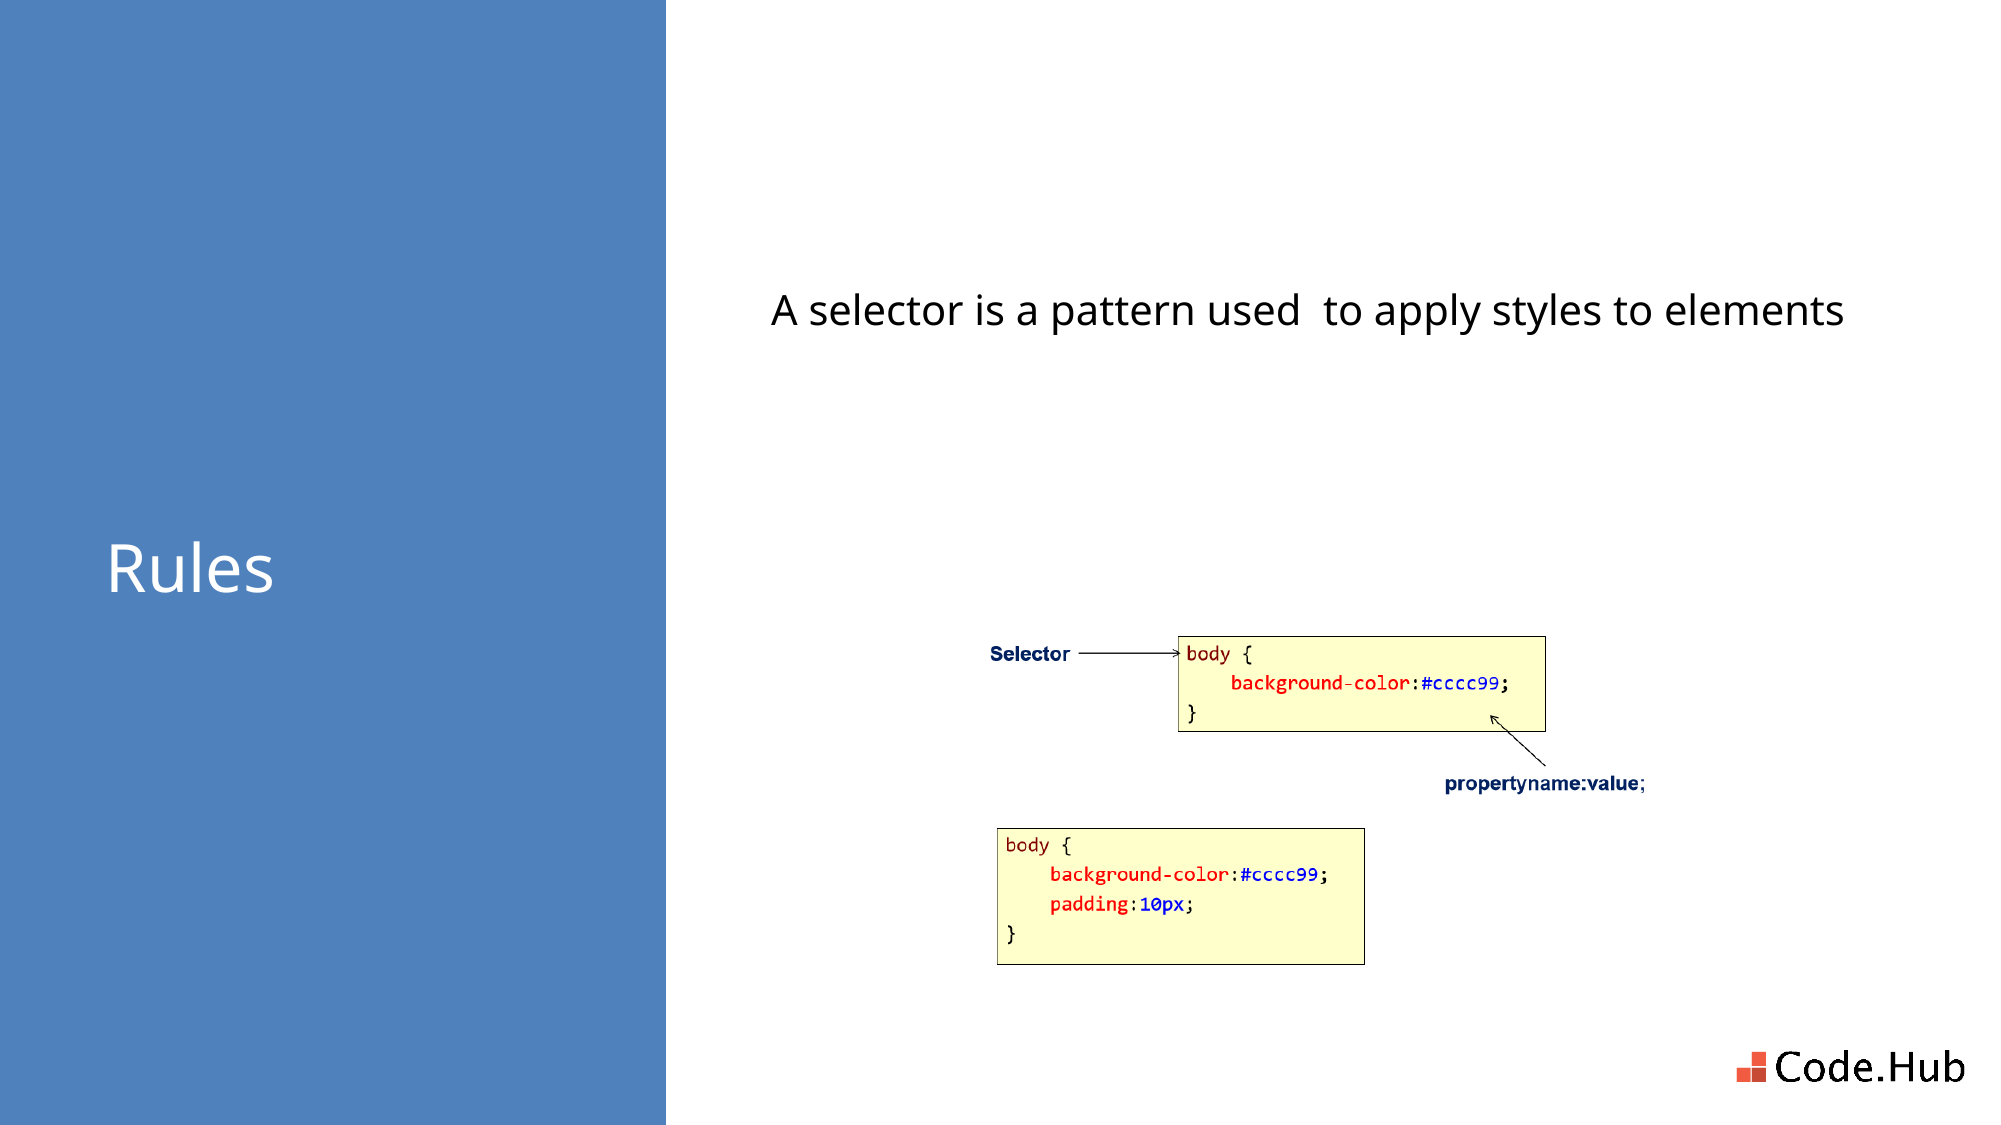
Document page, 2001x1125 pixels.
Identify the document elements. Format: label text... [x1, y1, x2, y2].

text_box [0, 0, 668, 1125]
picture [975, 565, 1683, 974]
title Rules [105, 104, 614, 1026]
list A selector is a pattern used to apply styles to elements [770, 104, 1895, 513]
picture [1728, 1038, 1971, 1095]
